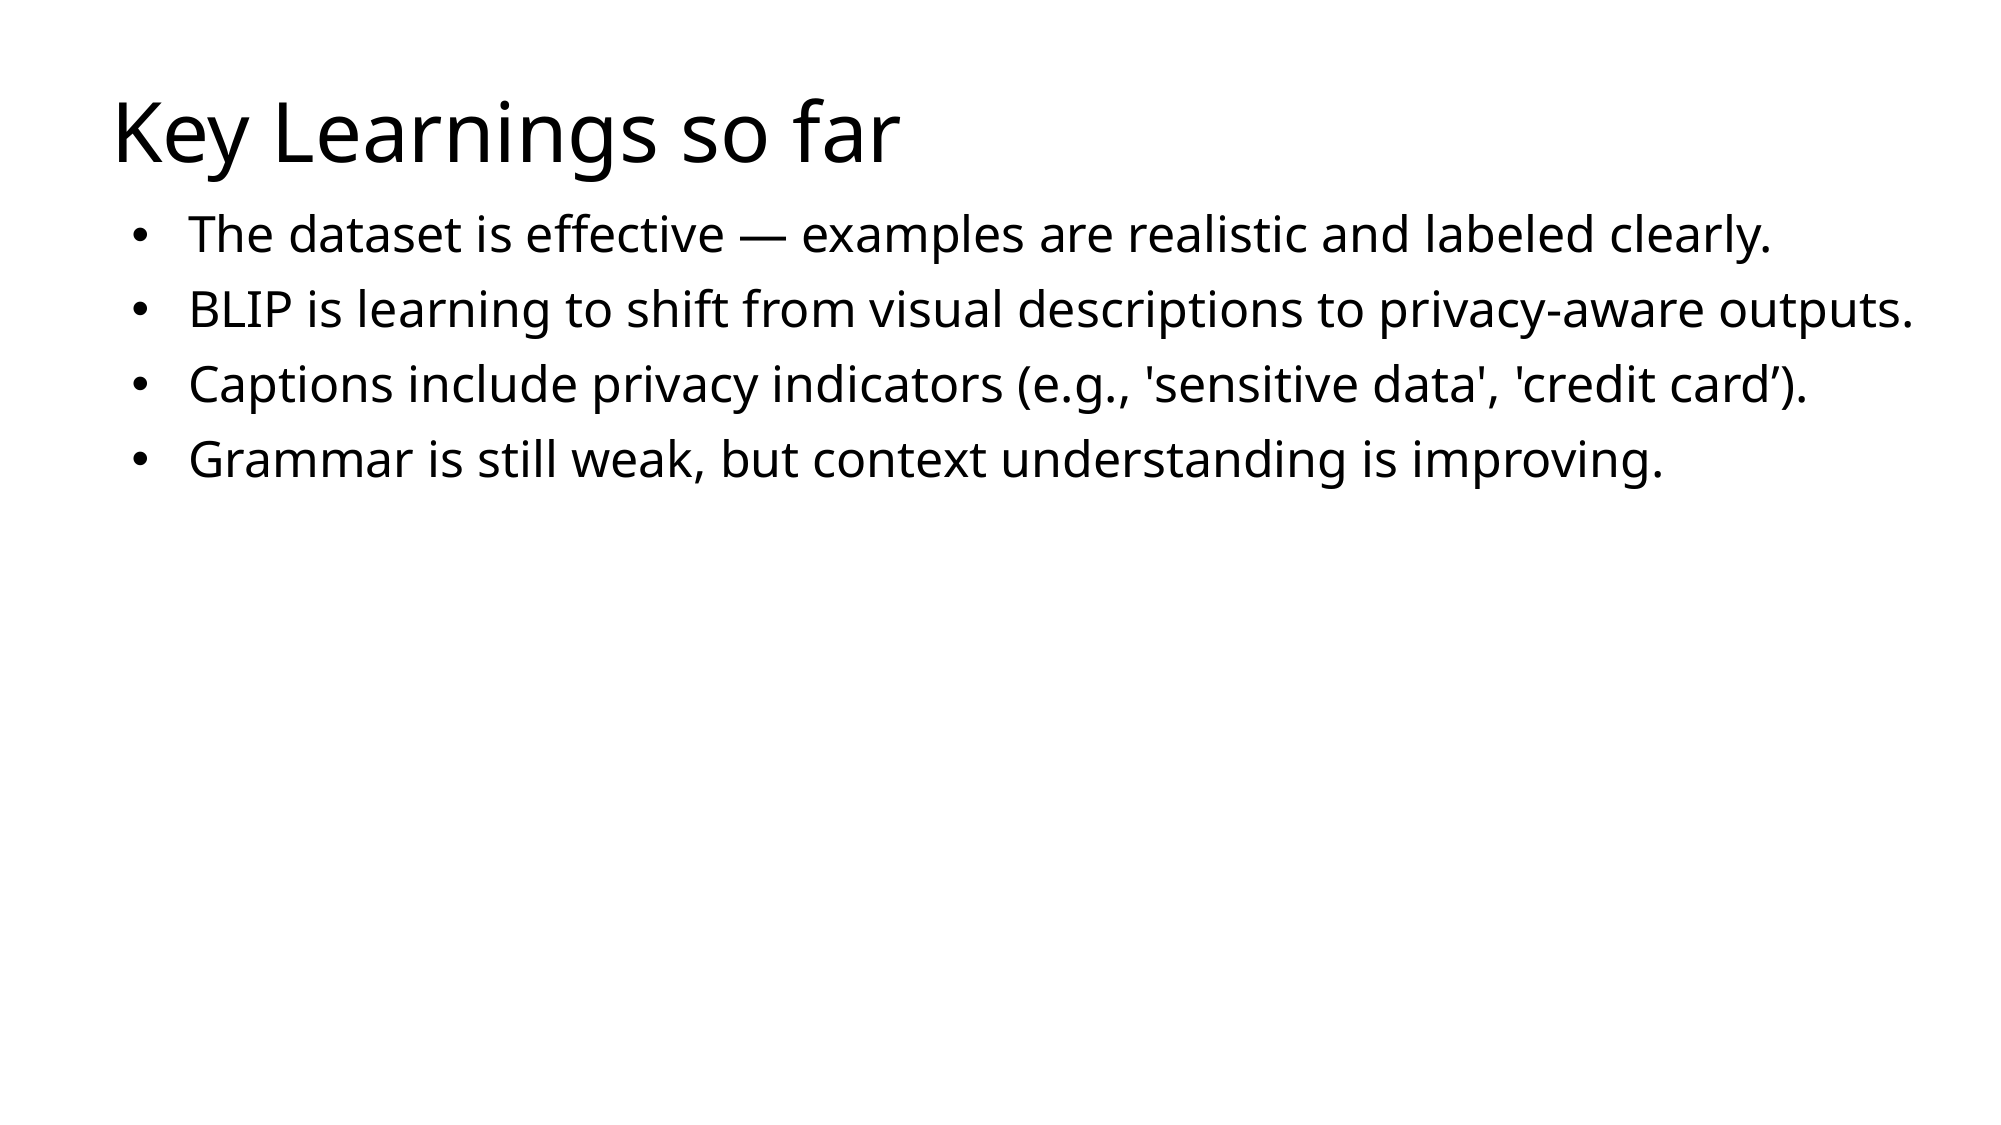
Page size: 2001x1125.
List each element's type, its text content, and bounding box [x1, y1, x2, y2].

subtitle The dataset is effective — examples are realistic and labeled clearly. BLIP is learning to shift from visual descriptions to privacy-aware outputs. Captions include privacy indicators (e.g., 'sensitive data', 'credit card’). Grammar is still weak, but context understanding is improving. [116, 202, 1957, 1084]
title Key Learnings so far [95, 74, 1125, 189]
